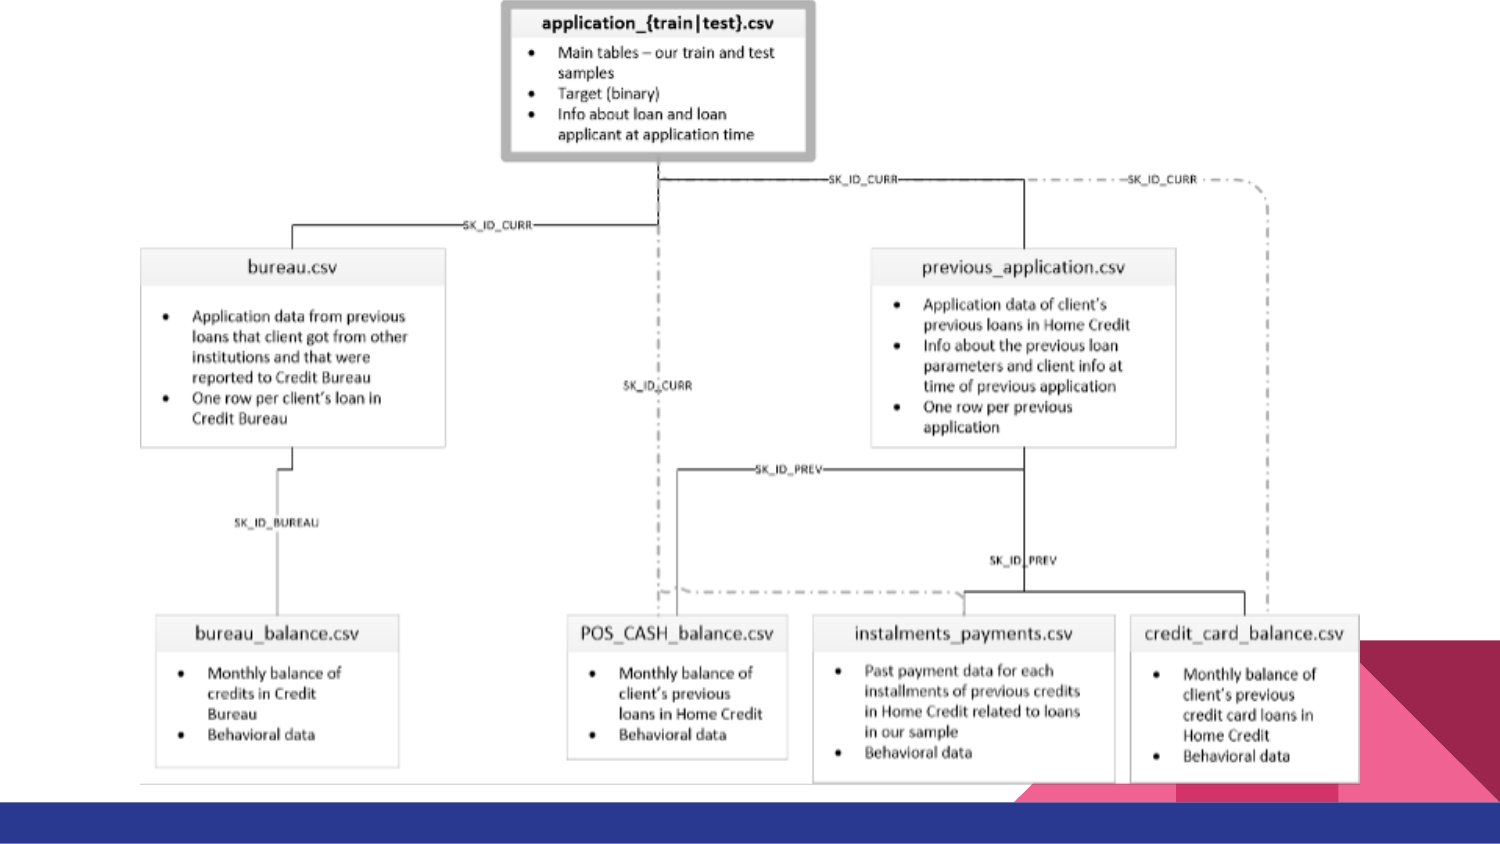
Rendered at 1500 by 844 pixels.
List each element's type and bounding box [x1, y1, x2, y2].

picture [140, 0, 1360, 787]
